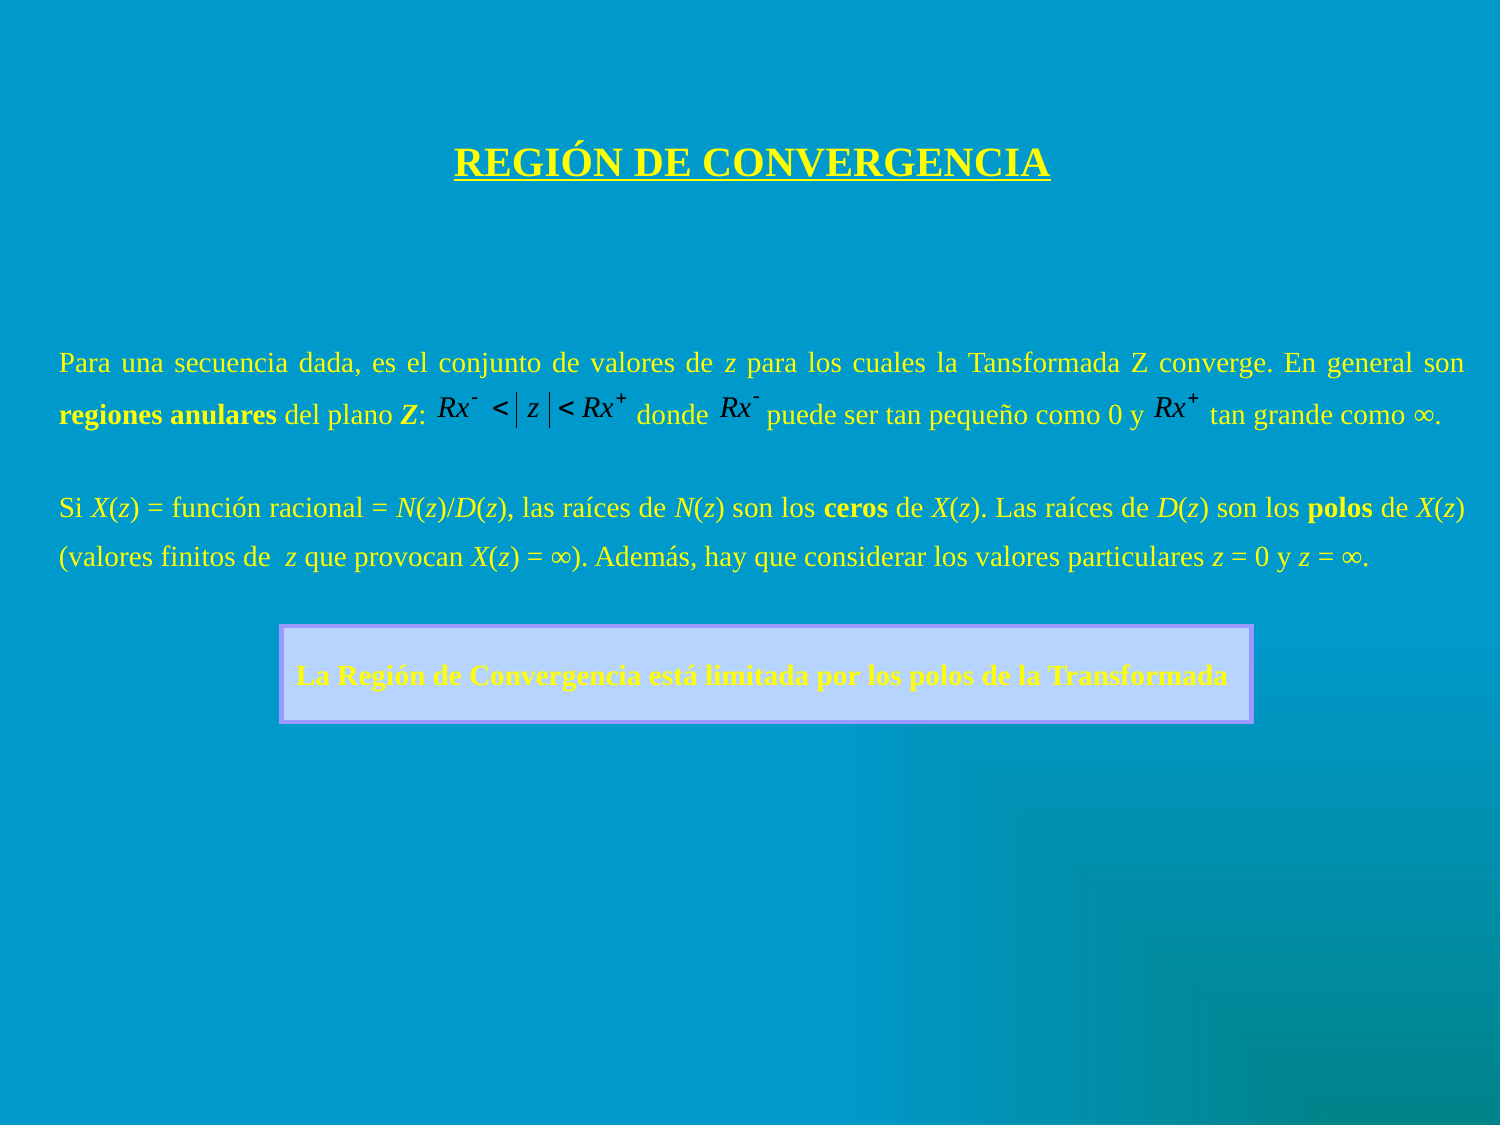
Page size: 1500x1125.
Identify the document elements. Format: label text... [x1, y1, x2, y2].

text_box La Región de Convergencia está limitada por los polos de la Transformada [281, 626, 1252, 722]
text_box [46, 319, 1466, 453]
picture [280, 625, 1253, 723]
text_box REGIÓN DE CONVERGENCIA [23, 128, 1470, 205]
text_box Si X(z) = función racional = N(z)/D(z), las raíces de N(z) son los ceros de X(z). Las raíces de D(z) son los polos de X(z) (valores finitos de z que provocan X(z) = ∞). Además, hay que considerar los valores particulares z = 0 y z = ∞. [46, 468, 1466, 591]
